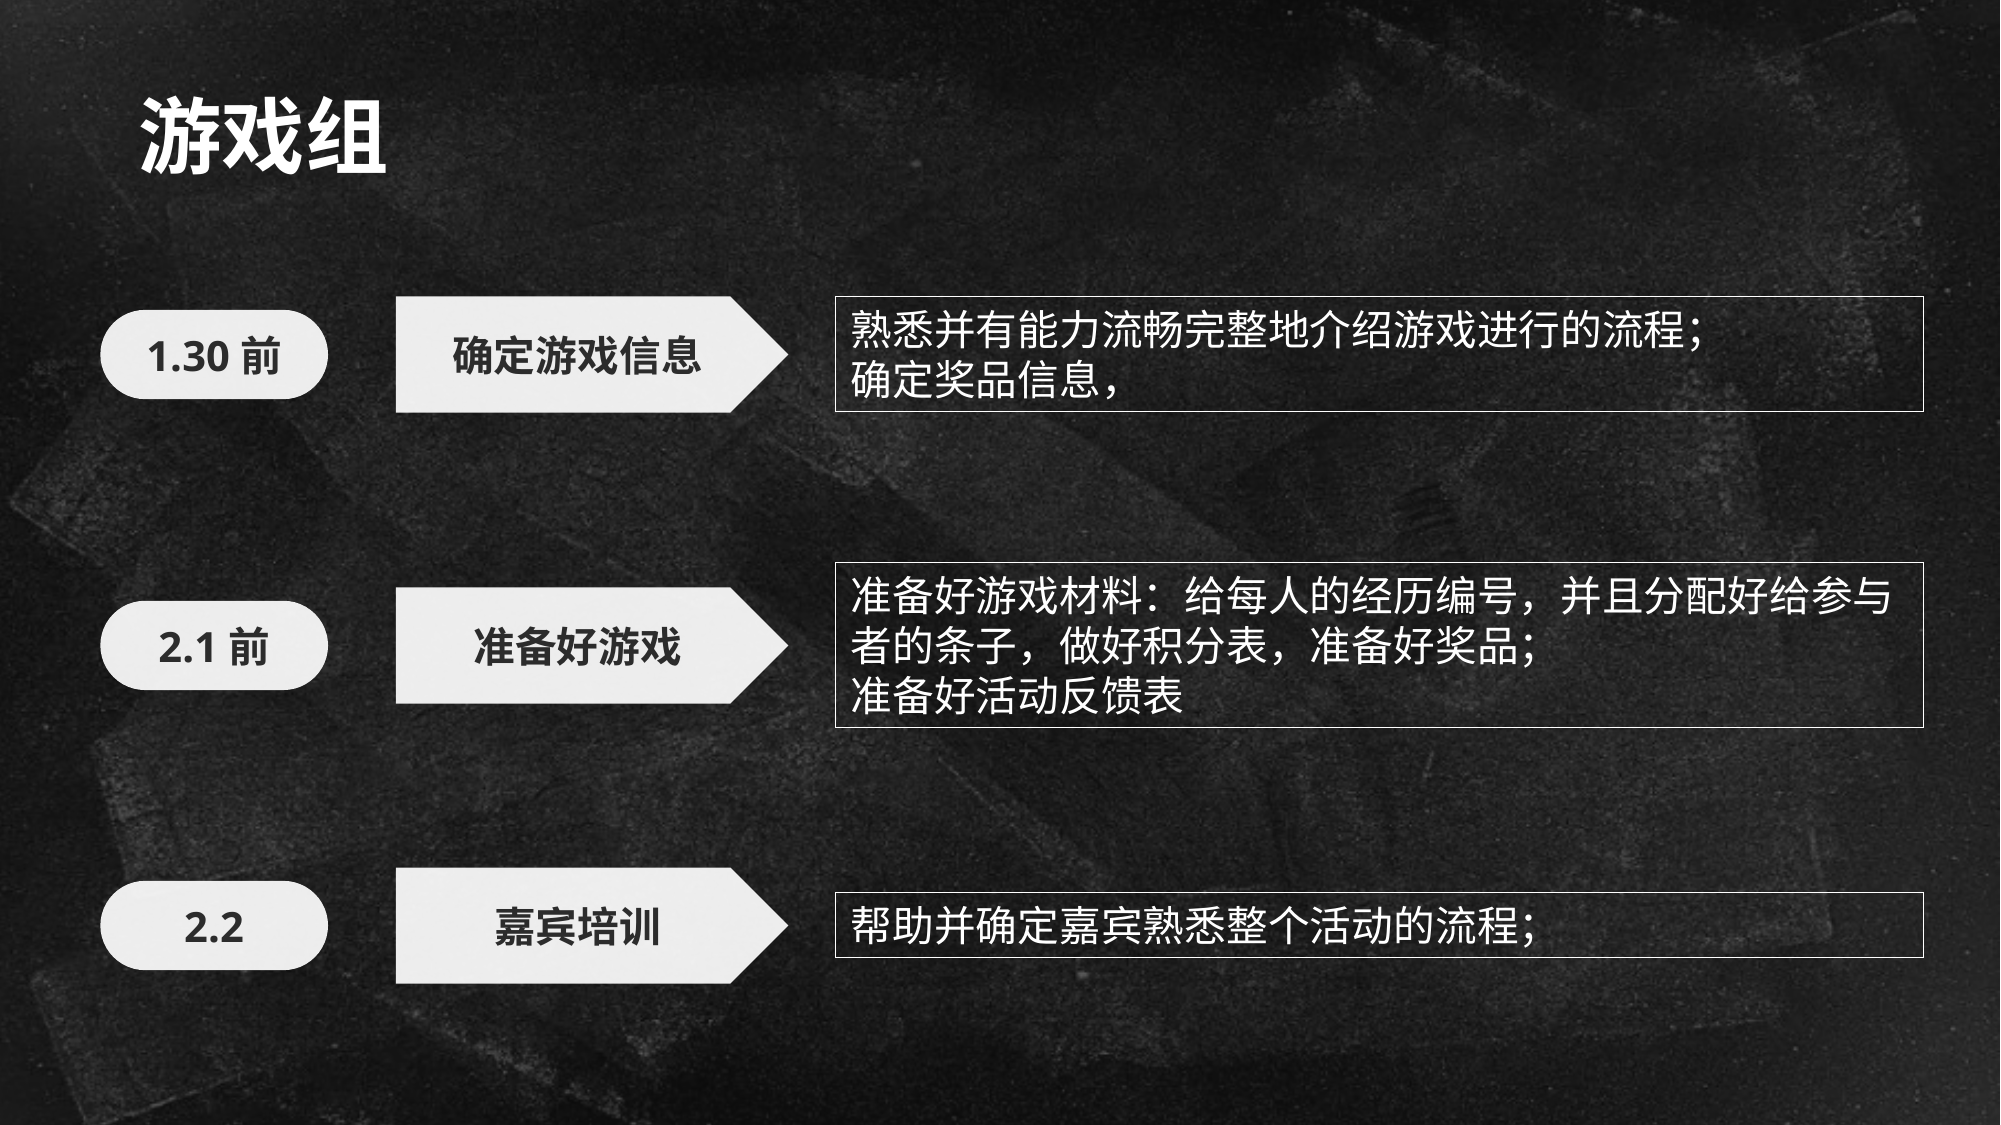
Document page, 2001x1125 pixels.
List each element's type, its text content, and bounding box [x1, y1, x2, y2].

text_box 2.1前 [99, 599, 330, 692]
text_box 2.2 [99, 879, 330, 972]
text_box 确定游戏信息 [394, 295, 790, 414]
text_box 熟悉并有能力流畅完整地介绍游戏进行的流程； 确定奖品信息， [835, 296, 1924, 412]
text_box 1.30前 [99, 308, 330, 401]
text_box 准备好游戏 [394, 586, 790, 705]
text_box 嘉宾培训 [394, 866, 790, 985]
title 游戏组 [123, 66, 1417, 216]
text_box 准备好游戏材料：给每人的经历编号，并且分配好给参与者的条子，做好积分表，准备好奖品； 准备好活动反馈表 [835, 562, 1924, 728]
text_box 帮助并确定嘉宾熟悉整个活动的流程； [835, 892, 1924, 958]
